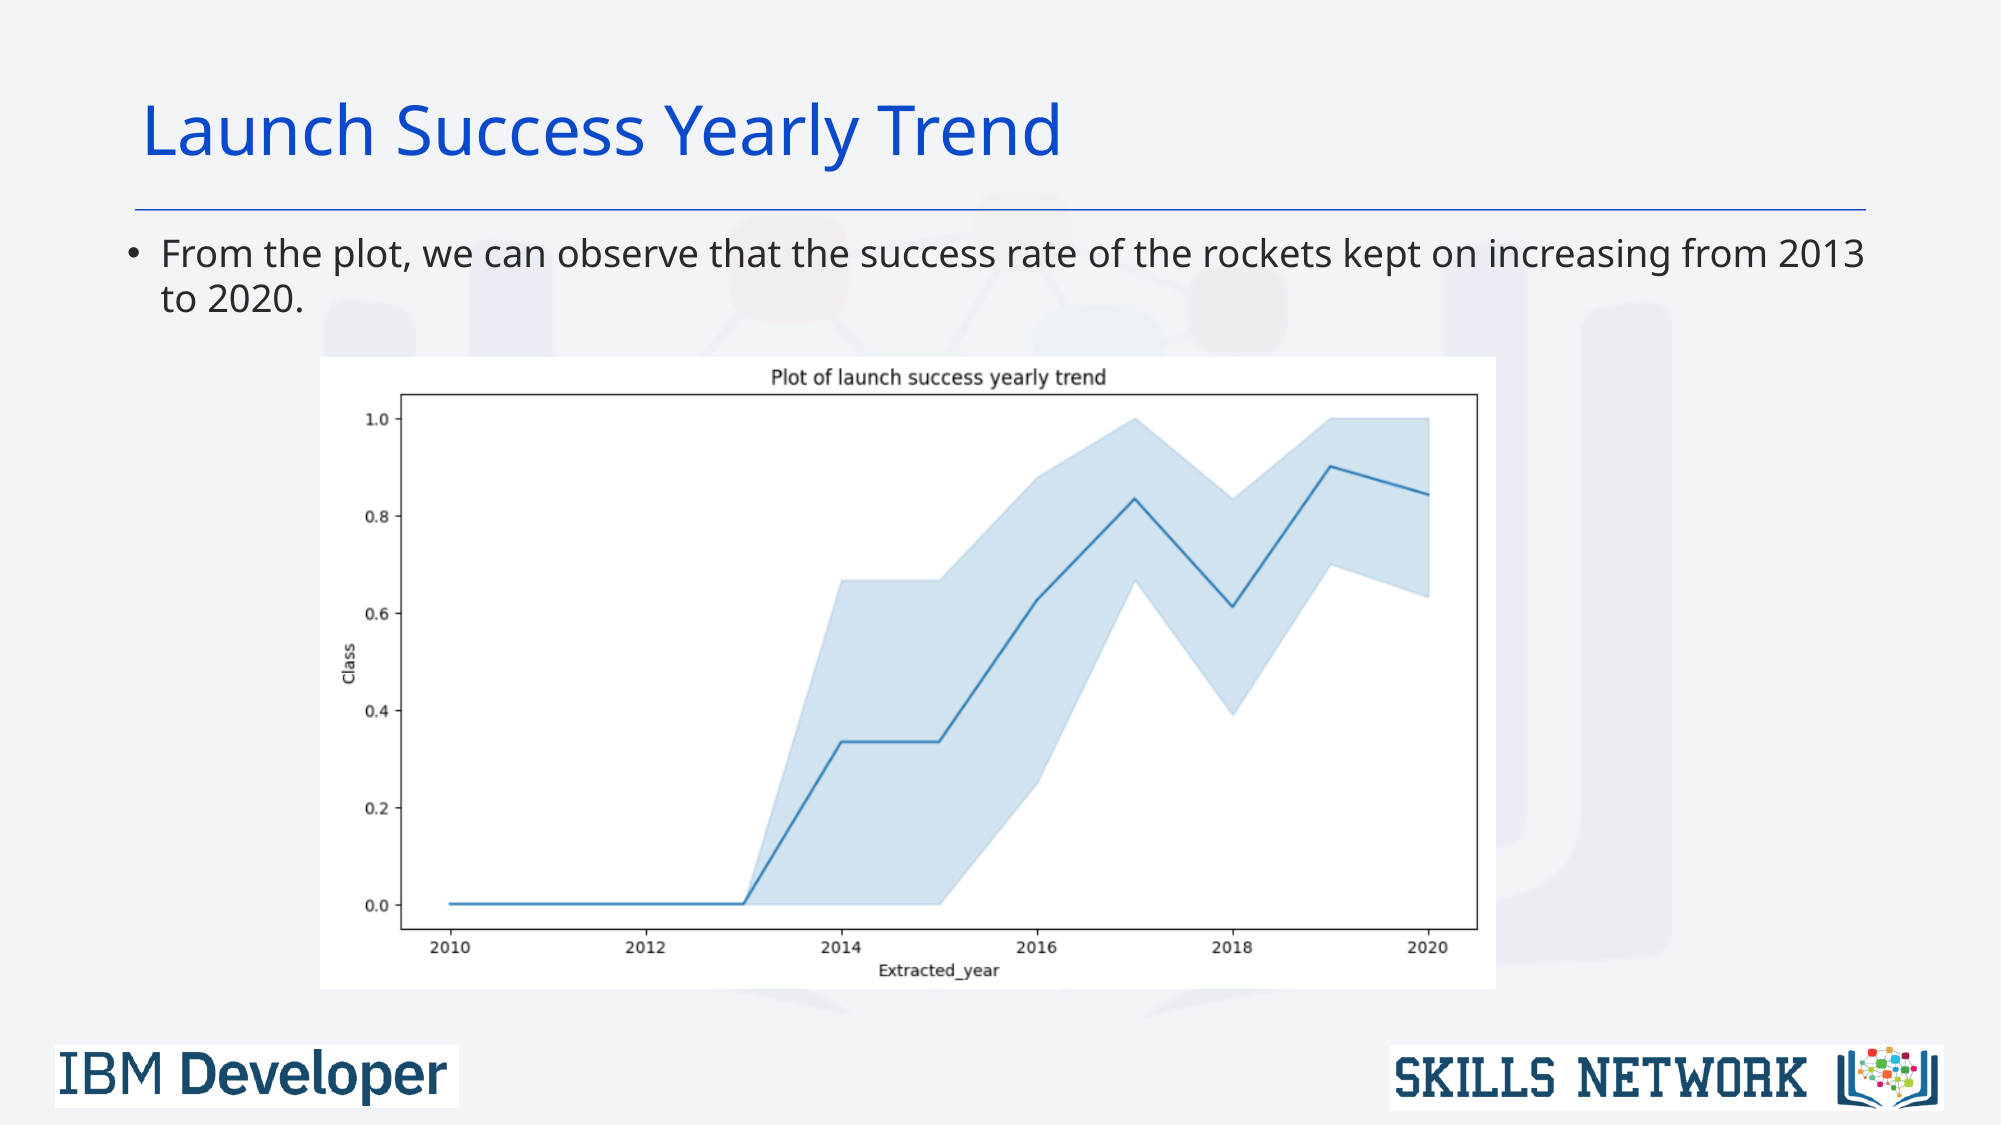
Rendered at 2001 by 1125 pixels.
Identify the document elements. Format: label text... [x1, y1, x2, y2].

picture [0, 0, 2001, 1125]
text_box Launch Success Yearly Trend [126, 88, 1852, 179]
list From the plot, we can observe that the success rate of the rockets kept on increasing from 2013 to 2020. [112, 221, 1916, 329]
